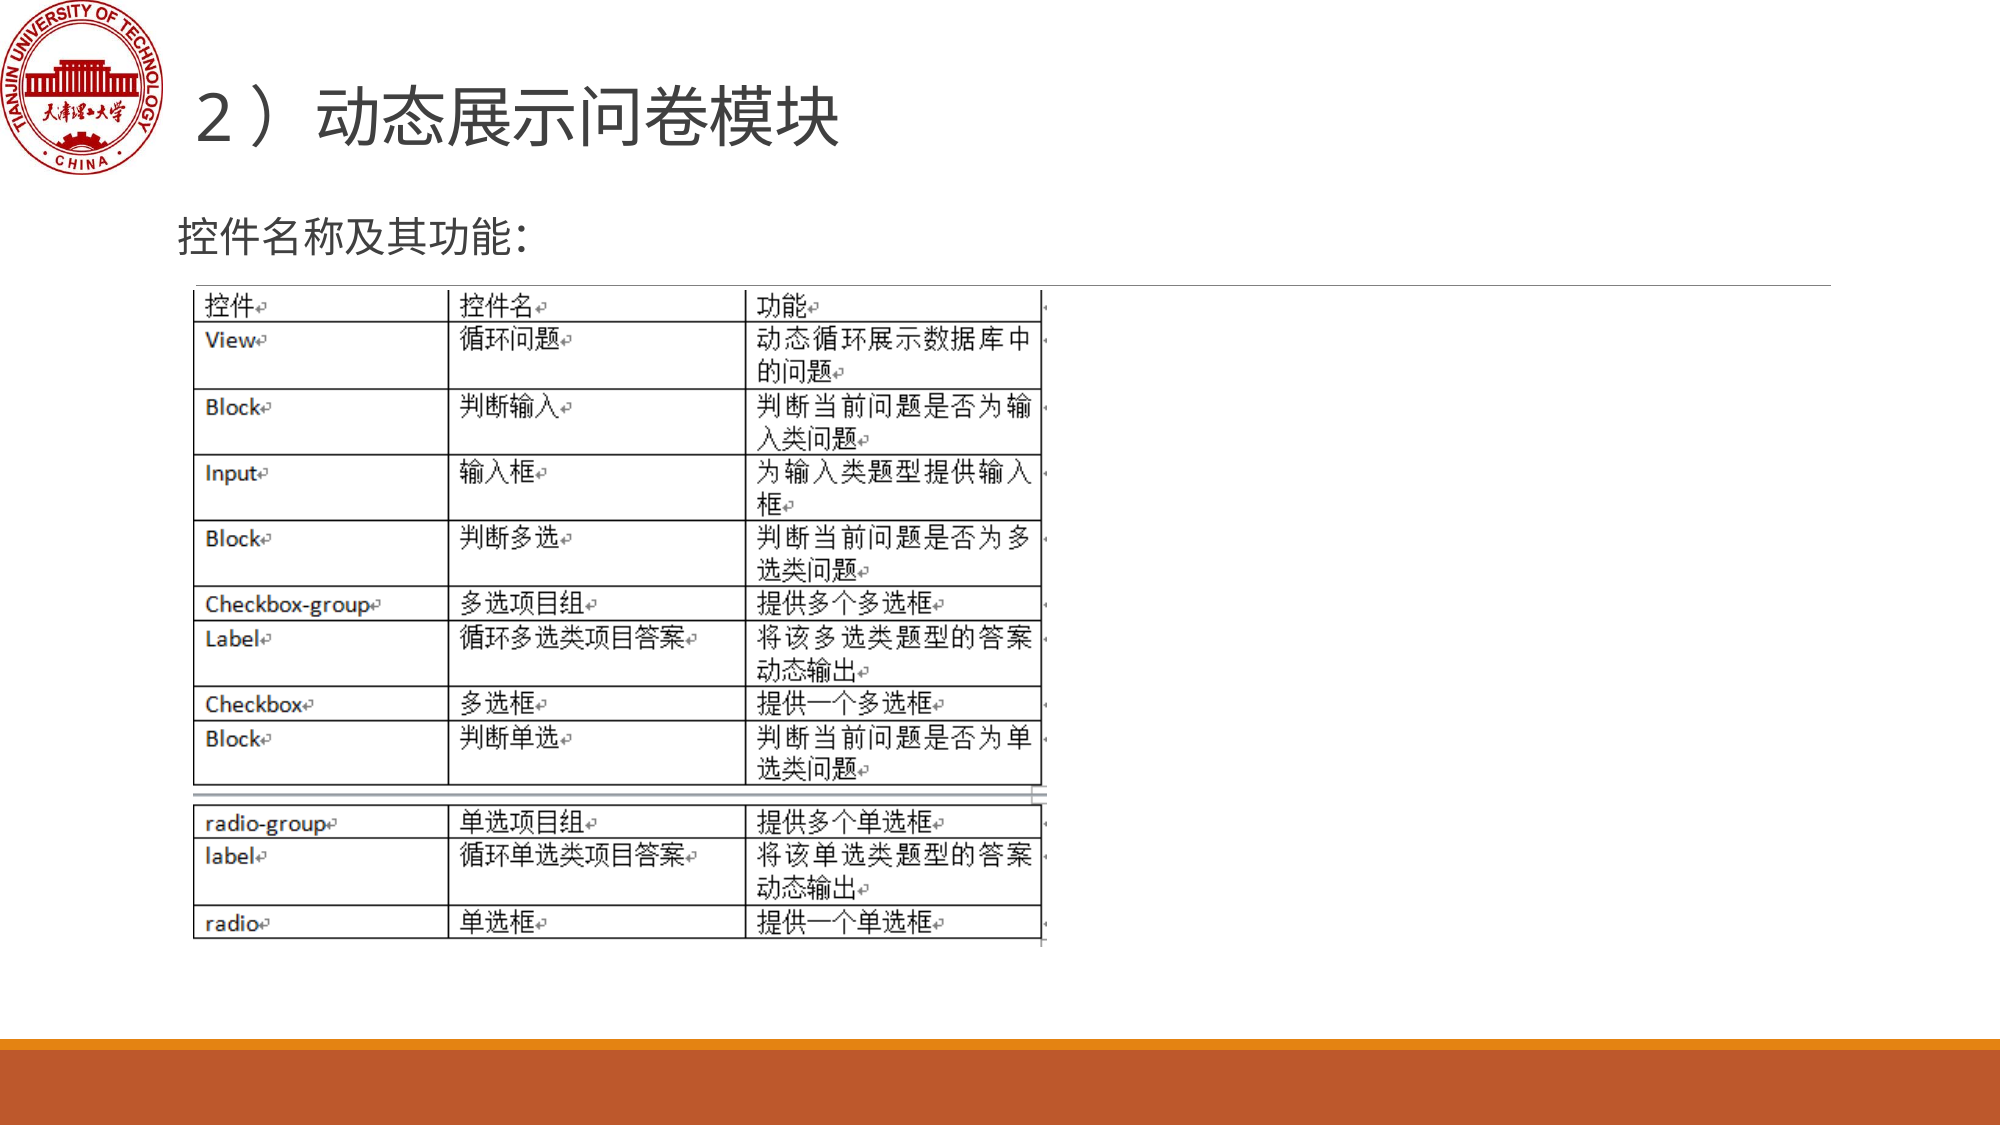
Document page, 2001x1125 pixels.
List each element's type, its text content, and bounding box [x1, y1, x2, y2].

picture [192, 289, 1048, 948]
list 控件名称及其功能： [162, 209, 1772, 870]
title 2）动态展示问卷模块 [180, 47, 1830, 163]
picture [0, 0, 164, 175]
